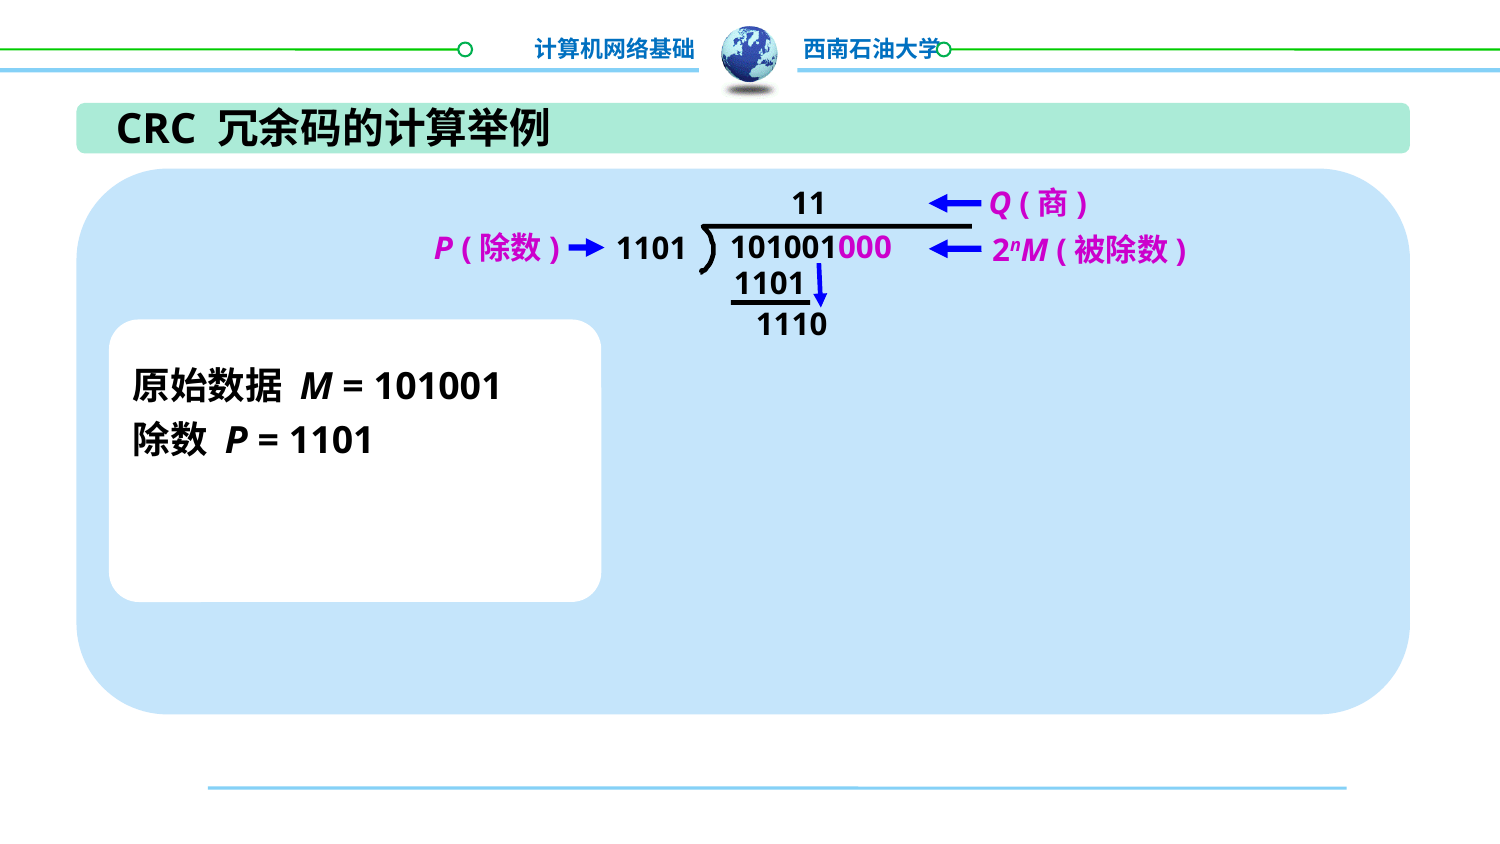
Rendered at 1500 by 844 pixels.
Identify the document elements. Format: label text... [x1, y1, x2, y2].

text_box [436, 183, 1235, 344]
picture [719, 24, 779, 100]
text_box [567, 102, 1411, 154]
text_box [74, 166, 1413, 717]
text_box 原始数据 M = 101001 除数 P = 1101 [106, 317, 604, 605]
text_box CRC 冗余码的计算举例 [101, 94, 567, 160]
text_box [76, 102, 101, 154]
